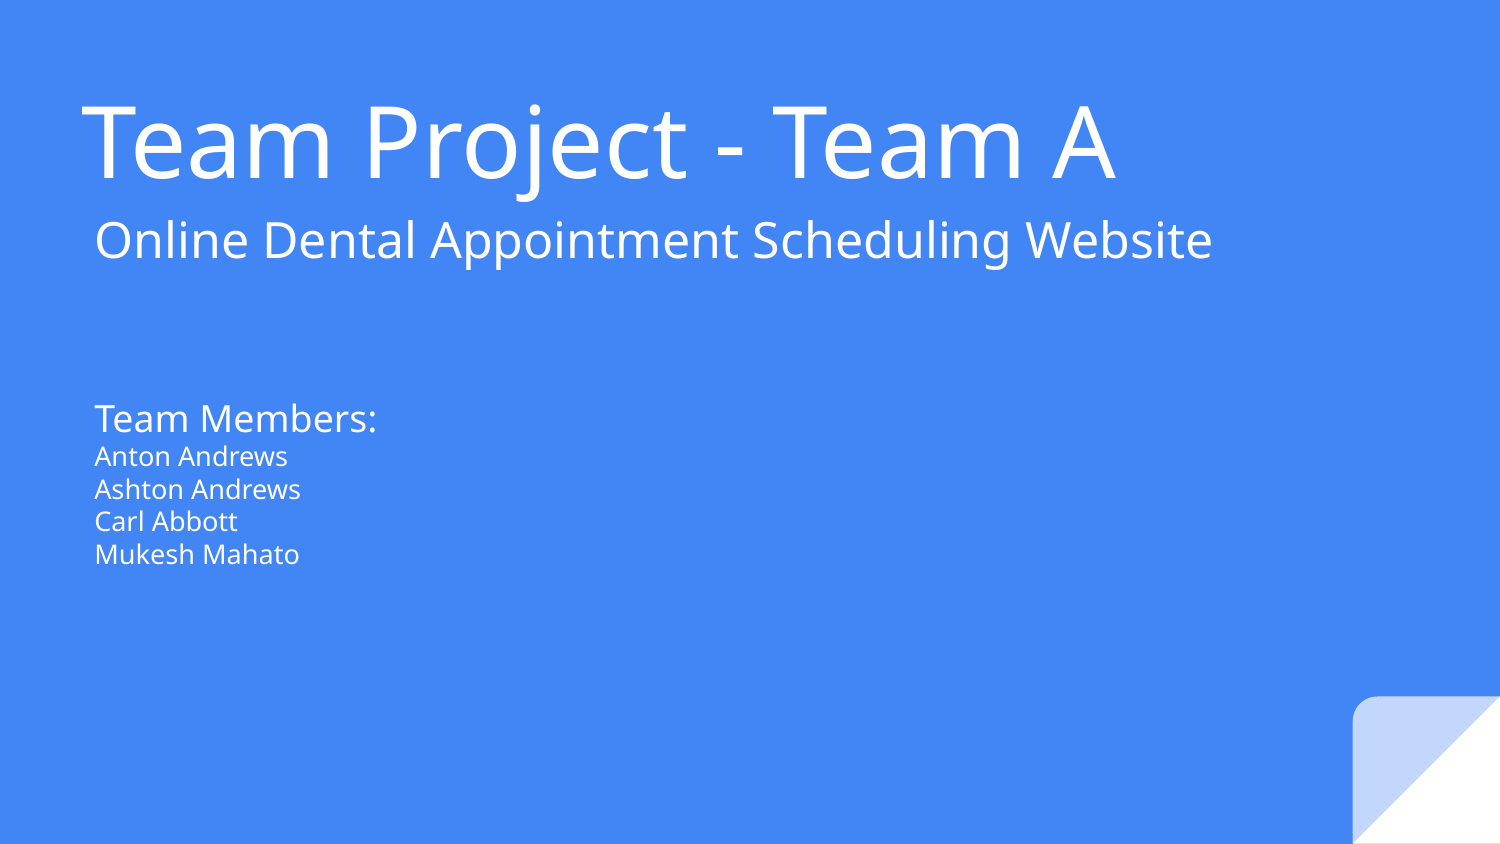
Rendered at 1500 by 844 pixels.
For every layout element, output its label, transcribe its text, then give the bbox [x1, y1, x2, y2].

subtitle Online Dental Appointment Scheduling Website [79, 193, 1429, 265]
text_box Team Members: Anton Andrews Ashton Andrews Carl Abbott Mukesh Mahato [79, 379, 800, 612]
title Team Project - Team A [66, 60, 1416, 214]
